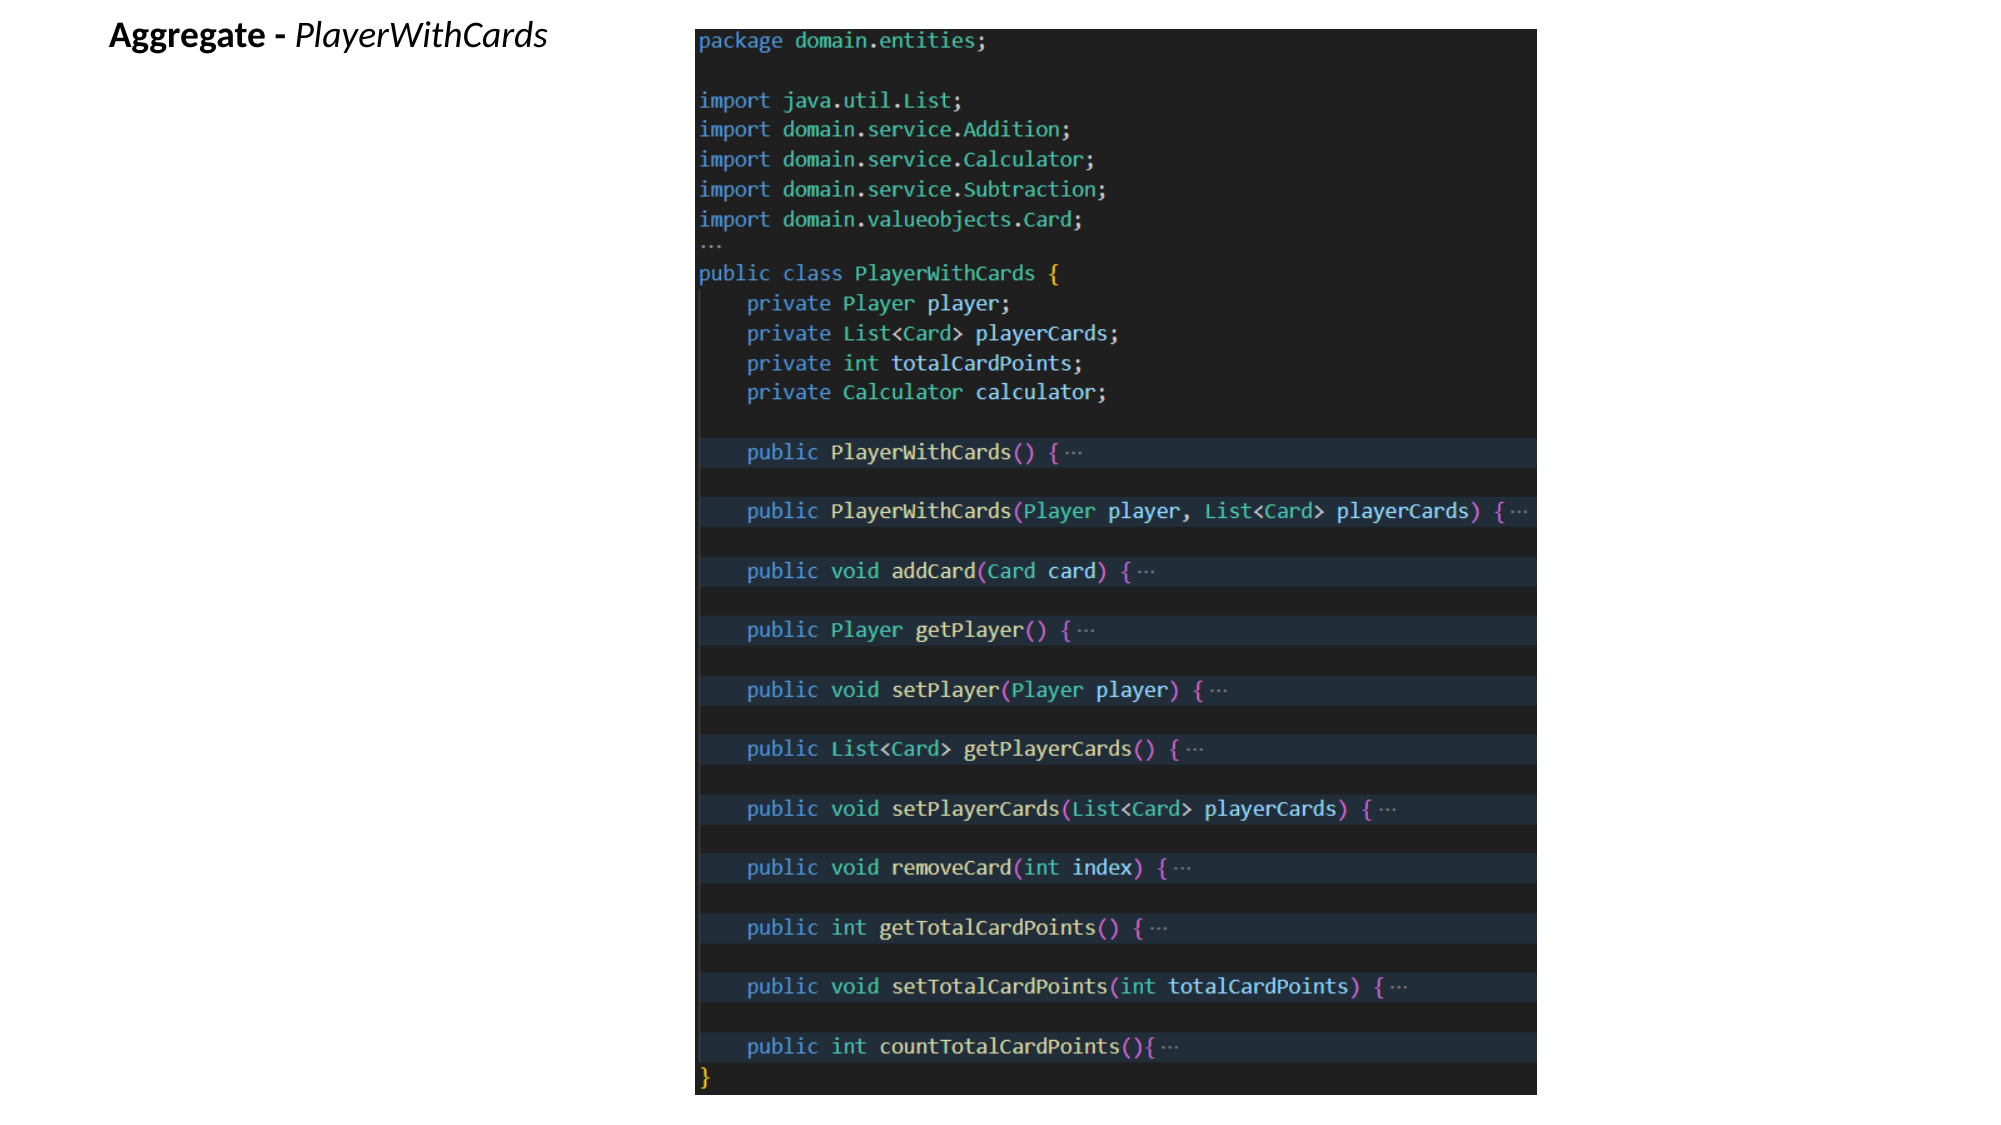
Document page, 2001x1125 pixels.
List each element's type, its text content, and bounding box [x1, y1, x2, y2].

picture [695, 29, 1537, 1095]
text_box Aggregate - PlayerWithCards [93, 2, 1246, 63]
